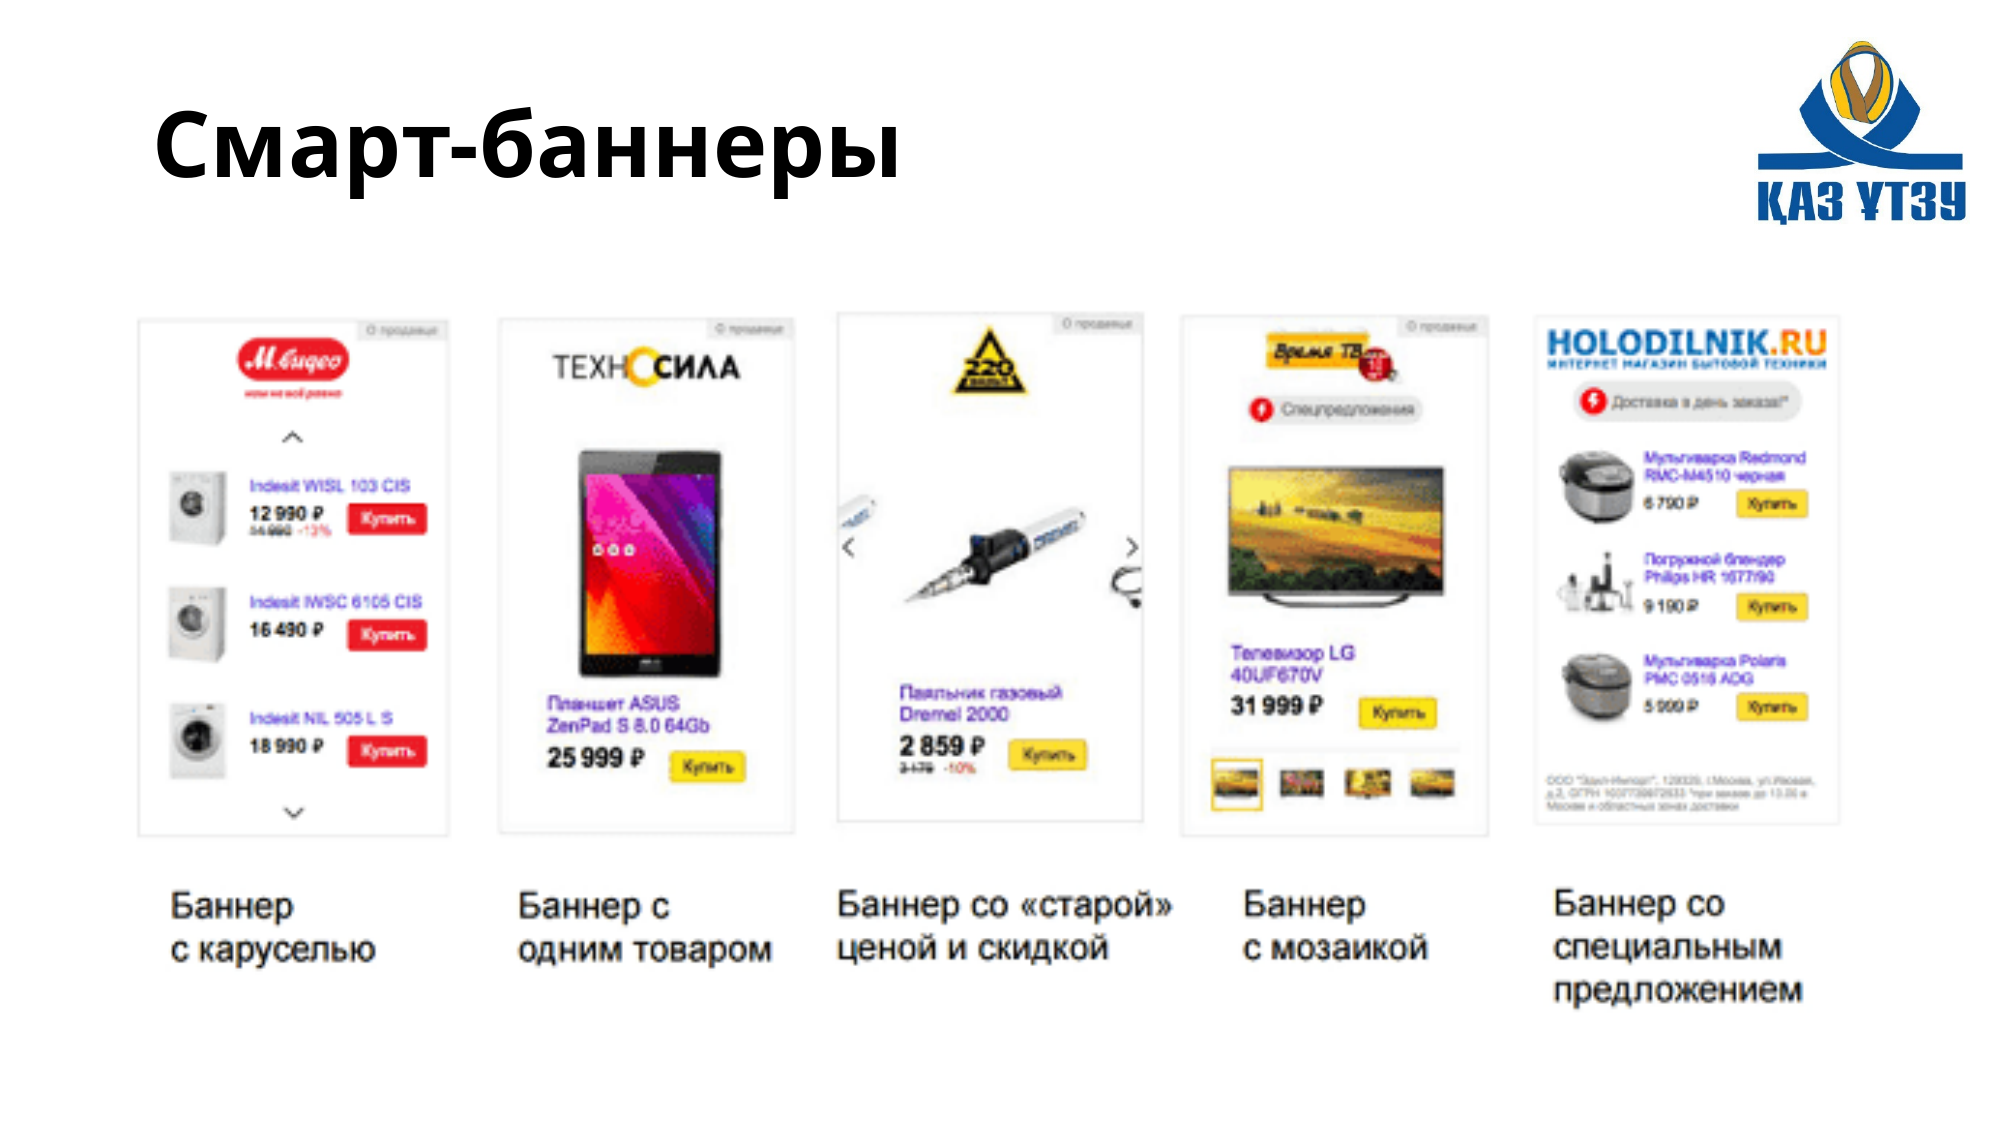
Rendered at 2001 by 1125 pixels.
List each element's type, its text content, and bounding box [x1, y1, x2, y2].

picture [115, 240, 1856, 1027]
title Смарт-баннеры [137, 59, 1863, 236]
picture [1754, 37, 1970, 227]
